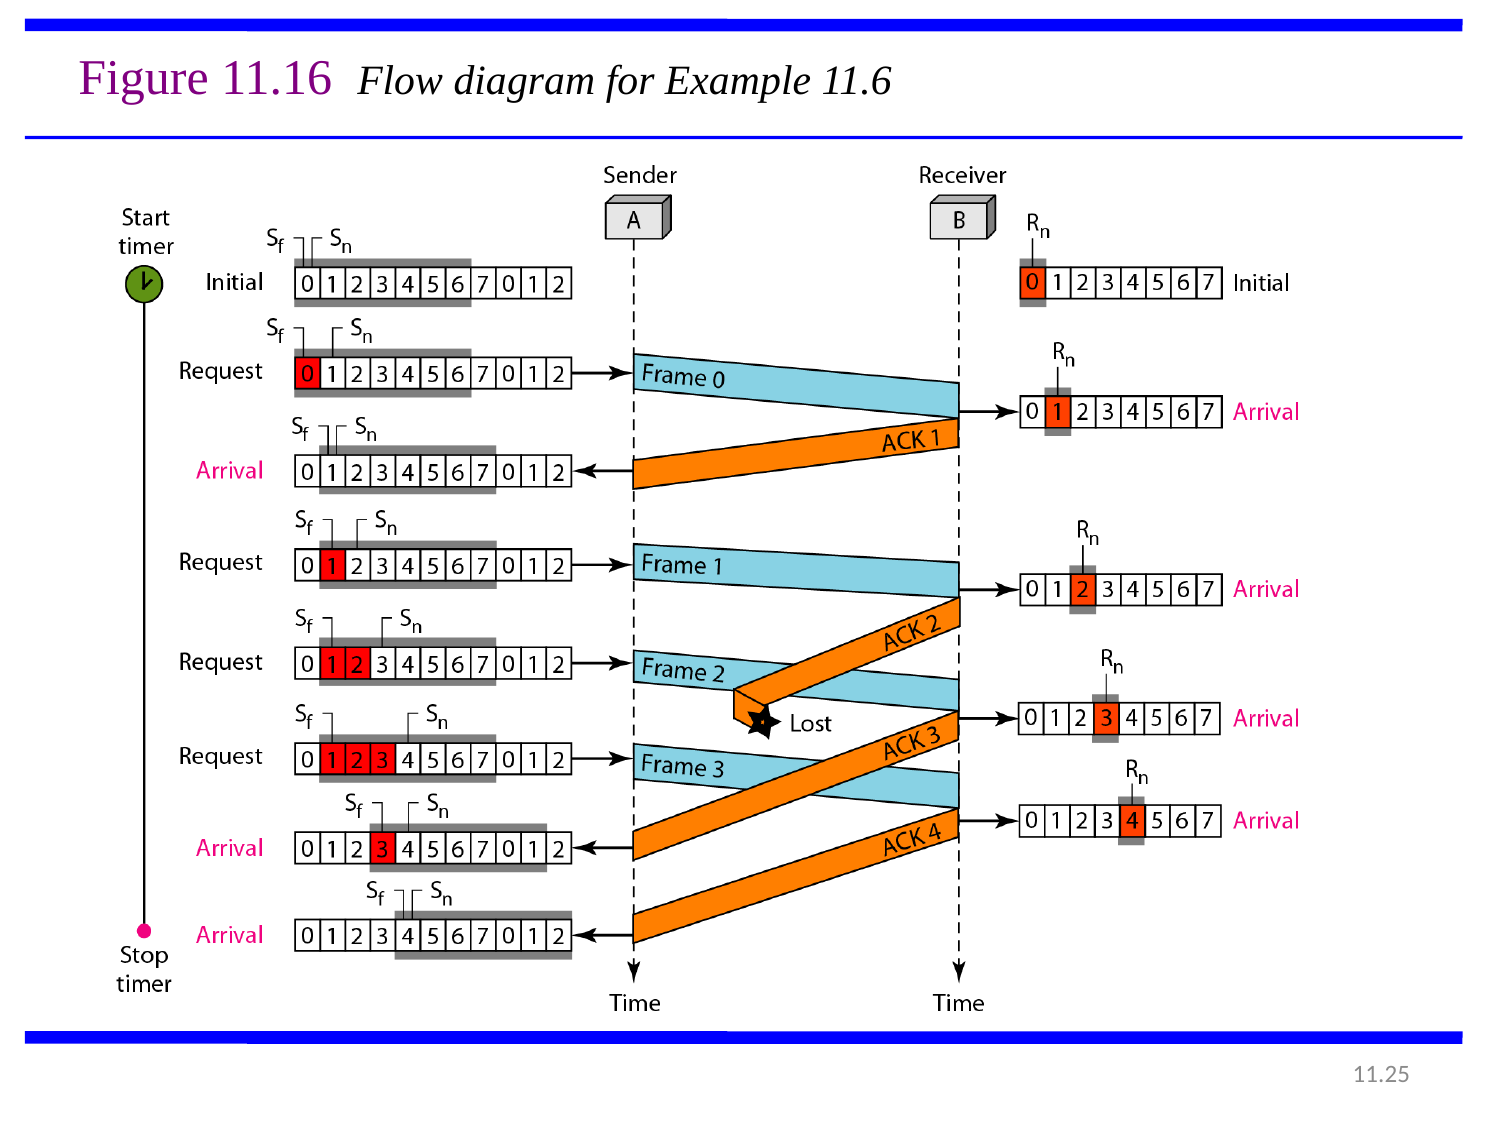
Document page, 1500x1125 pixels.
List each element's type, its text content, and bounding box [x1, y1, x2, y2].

text_box Figure 11.16 Flow diagram for Example 11.6 [63, 37, 908, 113]
picture [116, 162, 1301, 1018]
slide_number 11.25 [1074, 1042, 1425, 1103]
